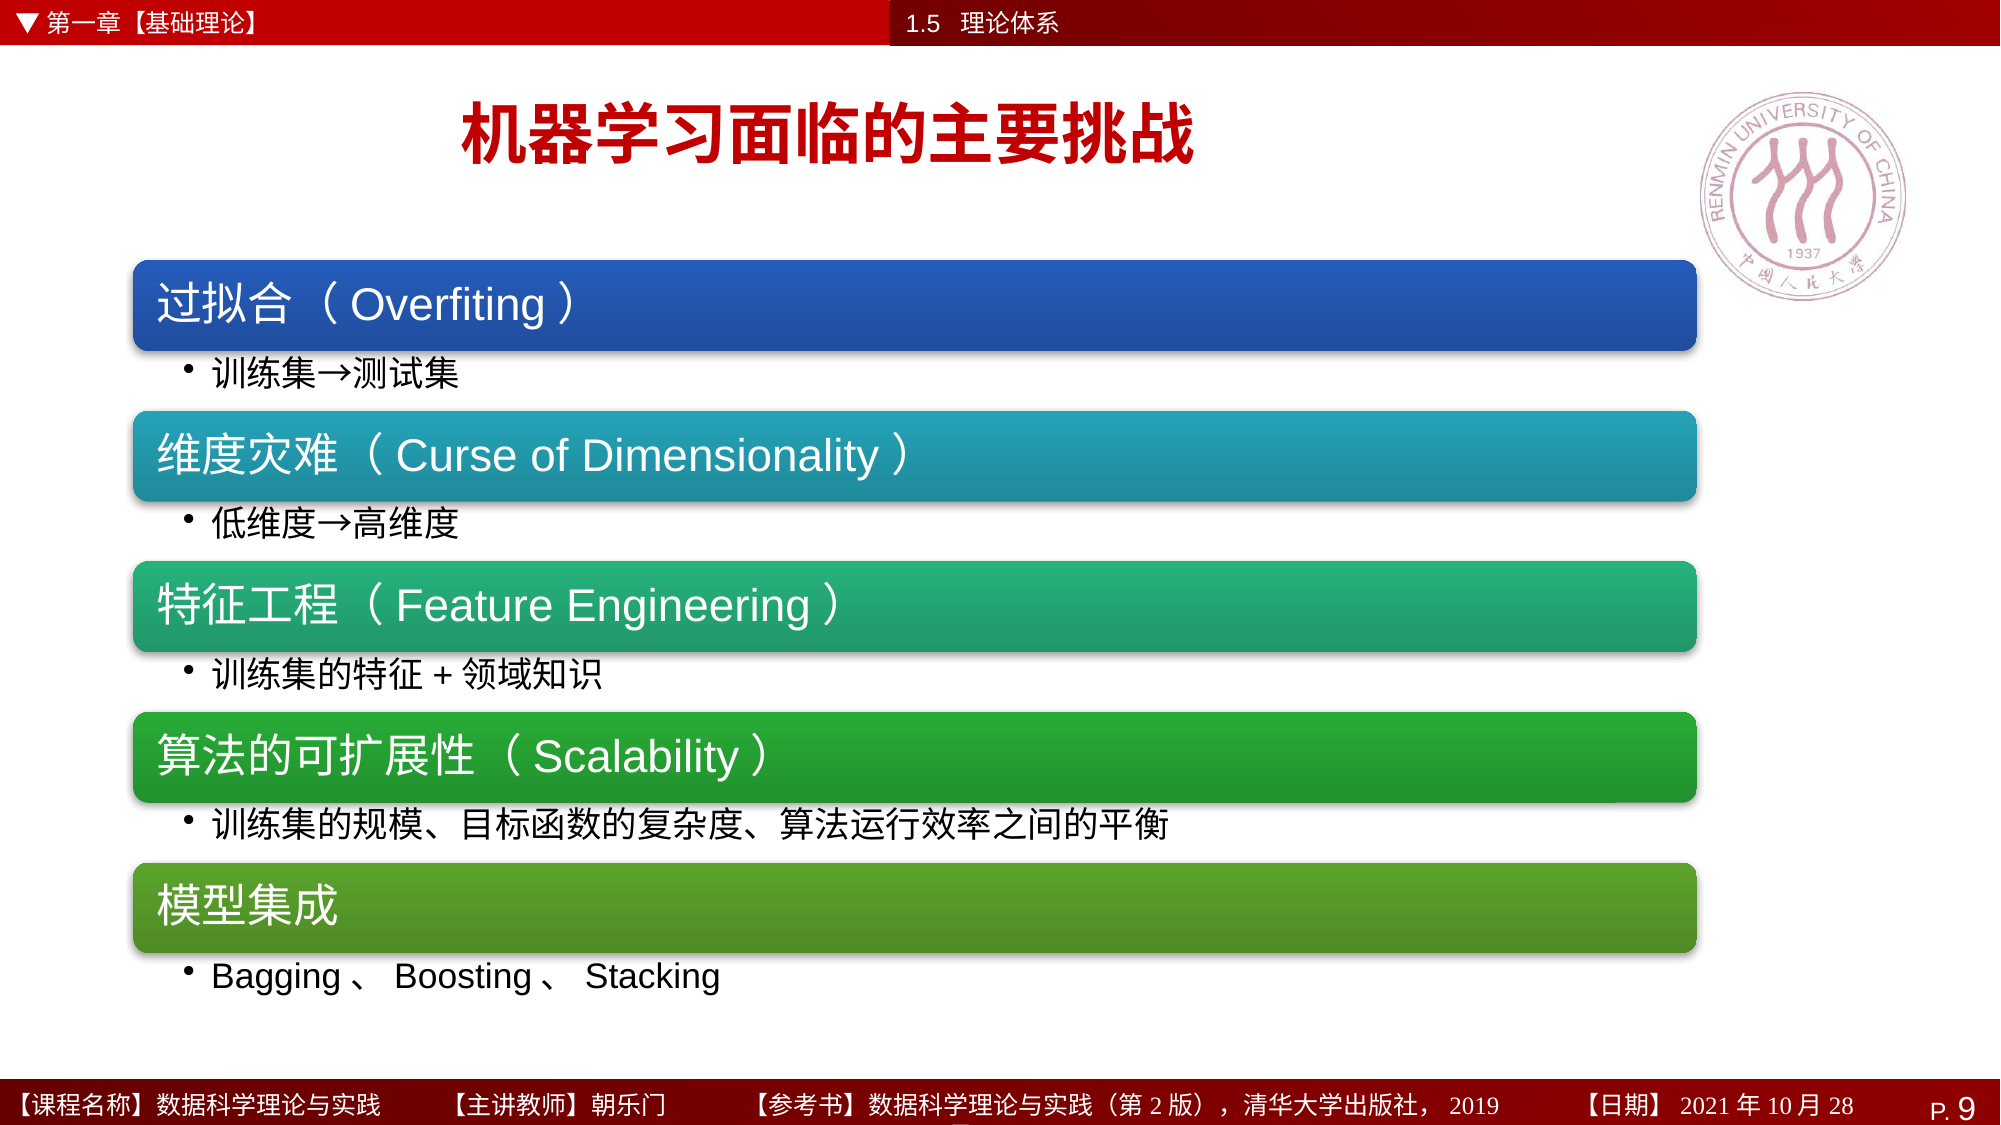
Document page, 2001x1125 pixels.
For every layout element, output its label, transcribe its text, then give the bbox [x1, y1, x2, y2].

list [133, 245, 1697, 1028]
picture [1696, 89, 1910, 304]
list ▼第一章【基础理论】 [0, 0, 725, 43]
title 机器学习面临的主要挑战 [64, 64, 1591, 200]
list 1.5 理论体系 [890, 0, 1249, 43]
